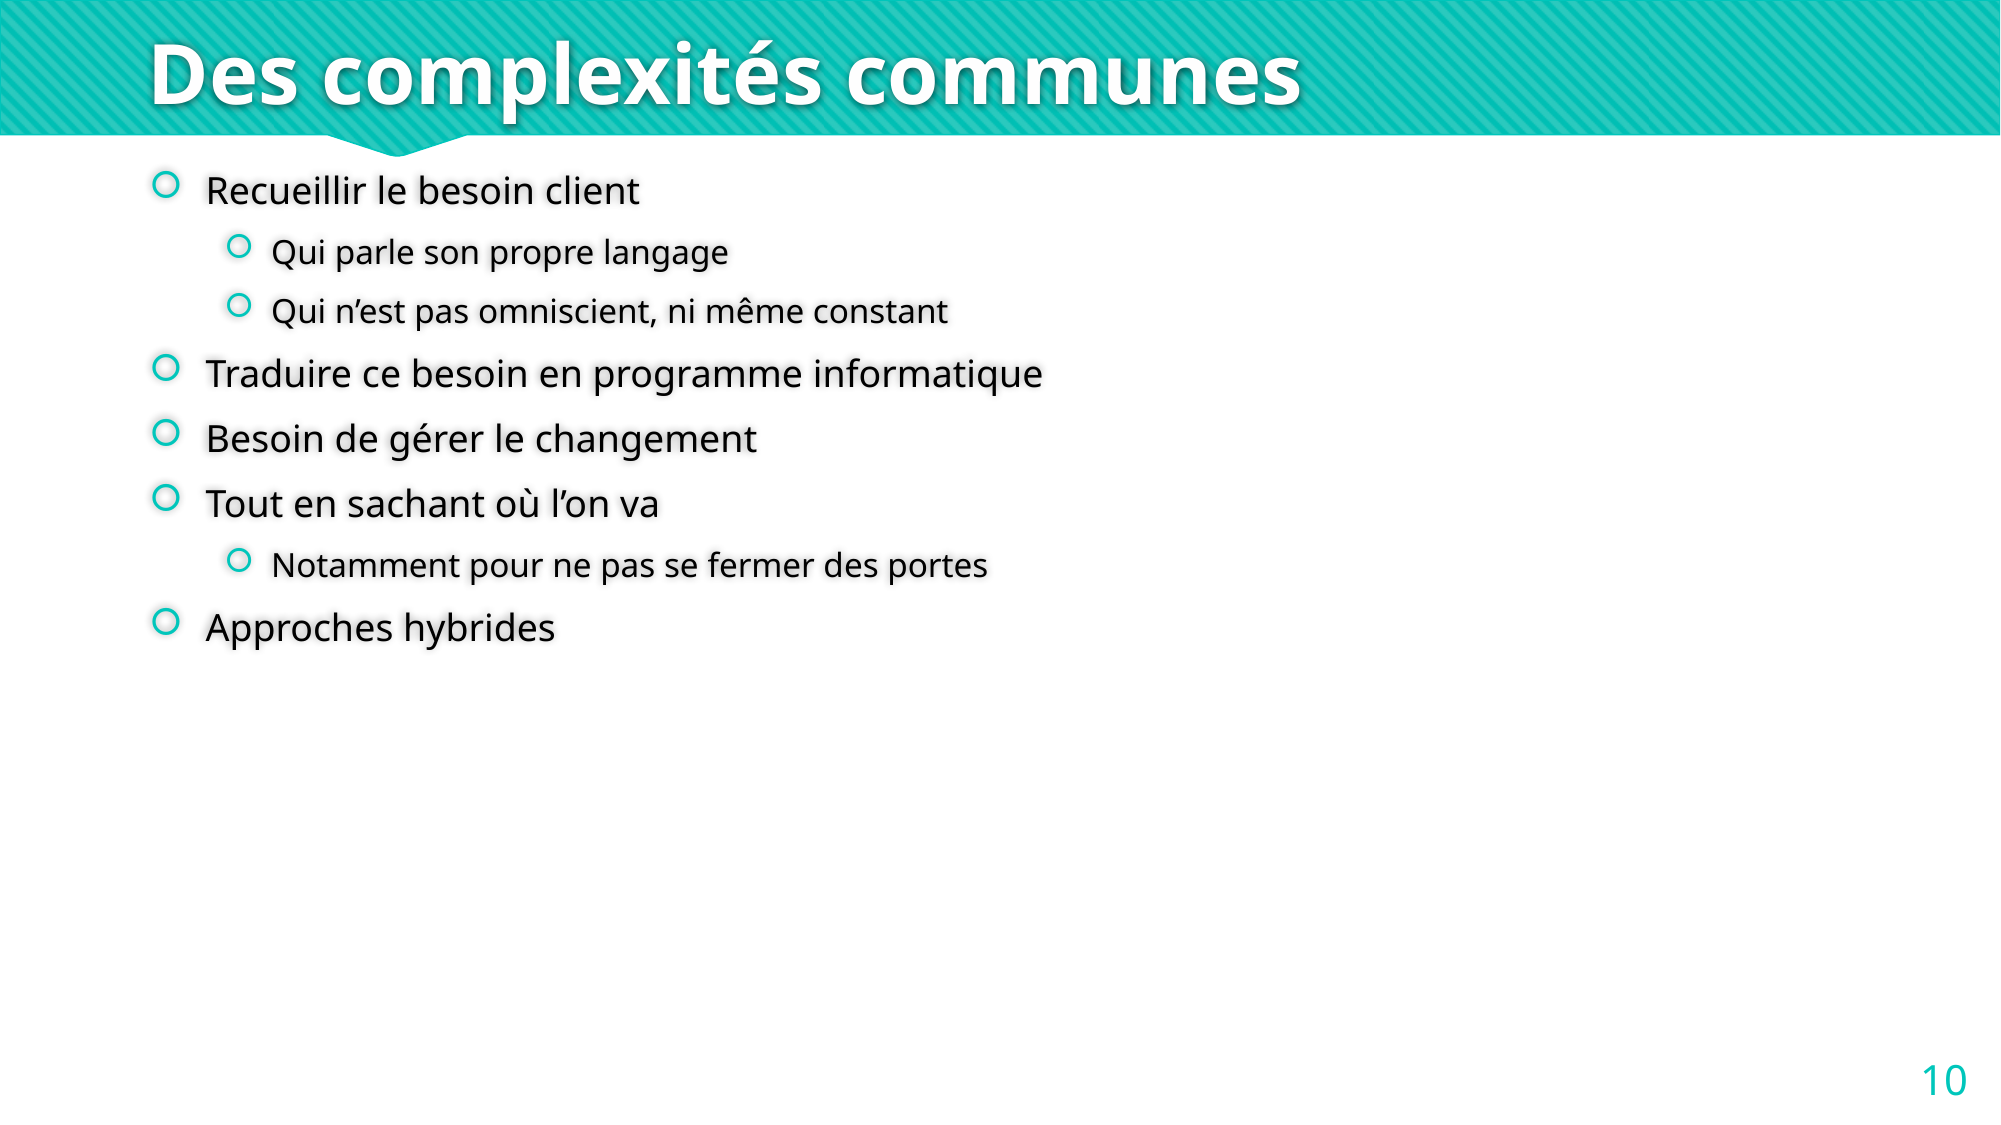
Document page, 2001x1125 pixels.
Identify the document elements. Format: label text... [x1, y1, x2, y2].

slide_number 10 [1809, 1031, 1984, 1113]
list Recueillir le besoin client Qui parle son propre langage Qui n’est pas omniscient, ni même constant Traduire ce besoin en programme informatique Besoin de gérer le changement Tout en sachant où l’on va Notamment pour ne pas se fermer des portes Approches hybrides [134, 159, 1866, 1113]
title Des complexités communes [132, 0, 1868, 130]
